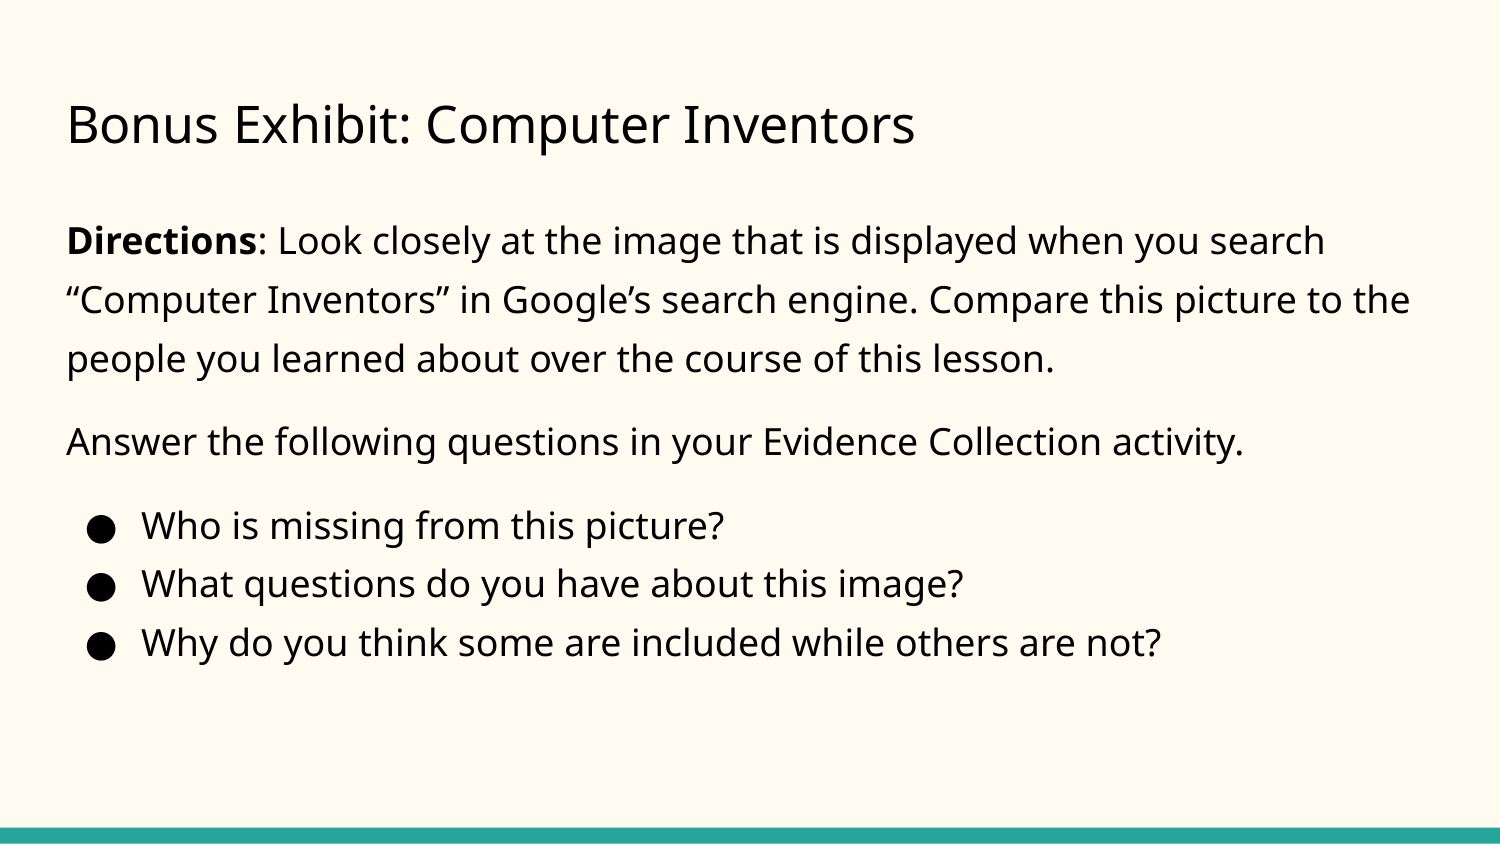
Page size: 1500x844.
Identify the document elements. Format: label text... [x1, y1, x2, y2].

title Bonus Exhibit: Computer Inventors [51, 72, 1449, 174]
list Directions: Look closely at the image that is displayed when you search “Computer Inventors” in Google’s search engine. Compare this picture to the people you learned about over the course of this lesson. Answer the following questions in your Evidence Collection activity. Who is missing from this picture? What questions do you have about this image? Why do you think some are included while others are not? [51, 192, 1449, 750]
